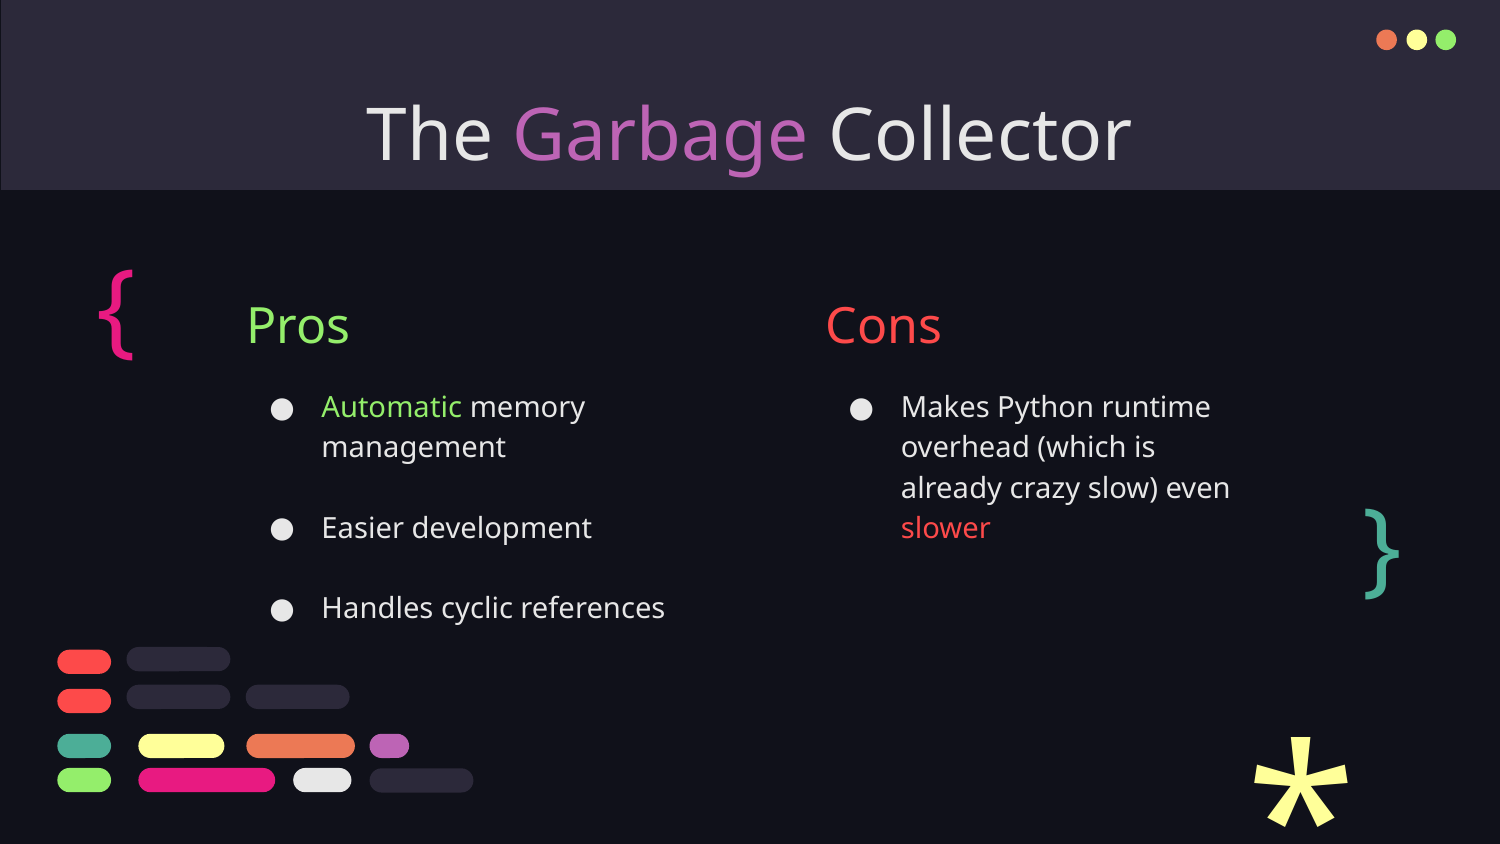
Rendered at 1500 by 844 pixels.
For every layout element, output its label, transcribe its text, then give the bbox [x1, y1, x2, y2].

subtitle Pros [231, 276, 690, 369]
subtitle Makes Python runtime overhead (which is already crazy slow) even slower [810, 369, 1269, 612]
text_box { [81, 225, 197, 369]
subtitle Cons [810, 276, 1269, 369]
text_box * [1231, 674, 1317, 805]
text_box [57, 646, 474, 793]
title The Garbage Collector [118, 72, 1382, 167]
subtitle Automatic memory management Easier development Handles cyclic references [231, 369, 690, 612]
text_box } [1347, 479, 1433, 605]
